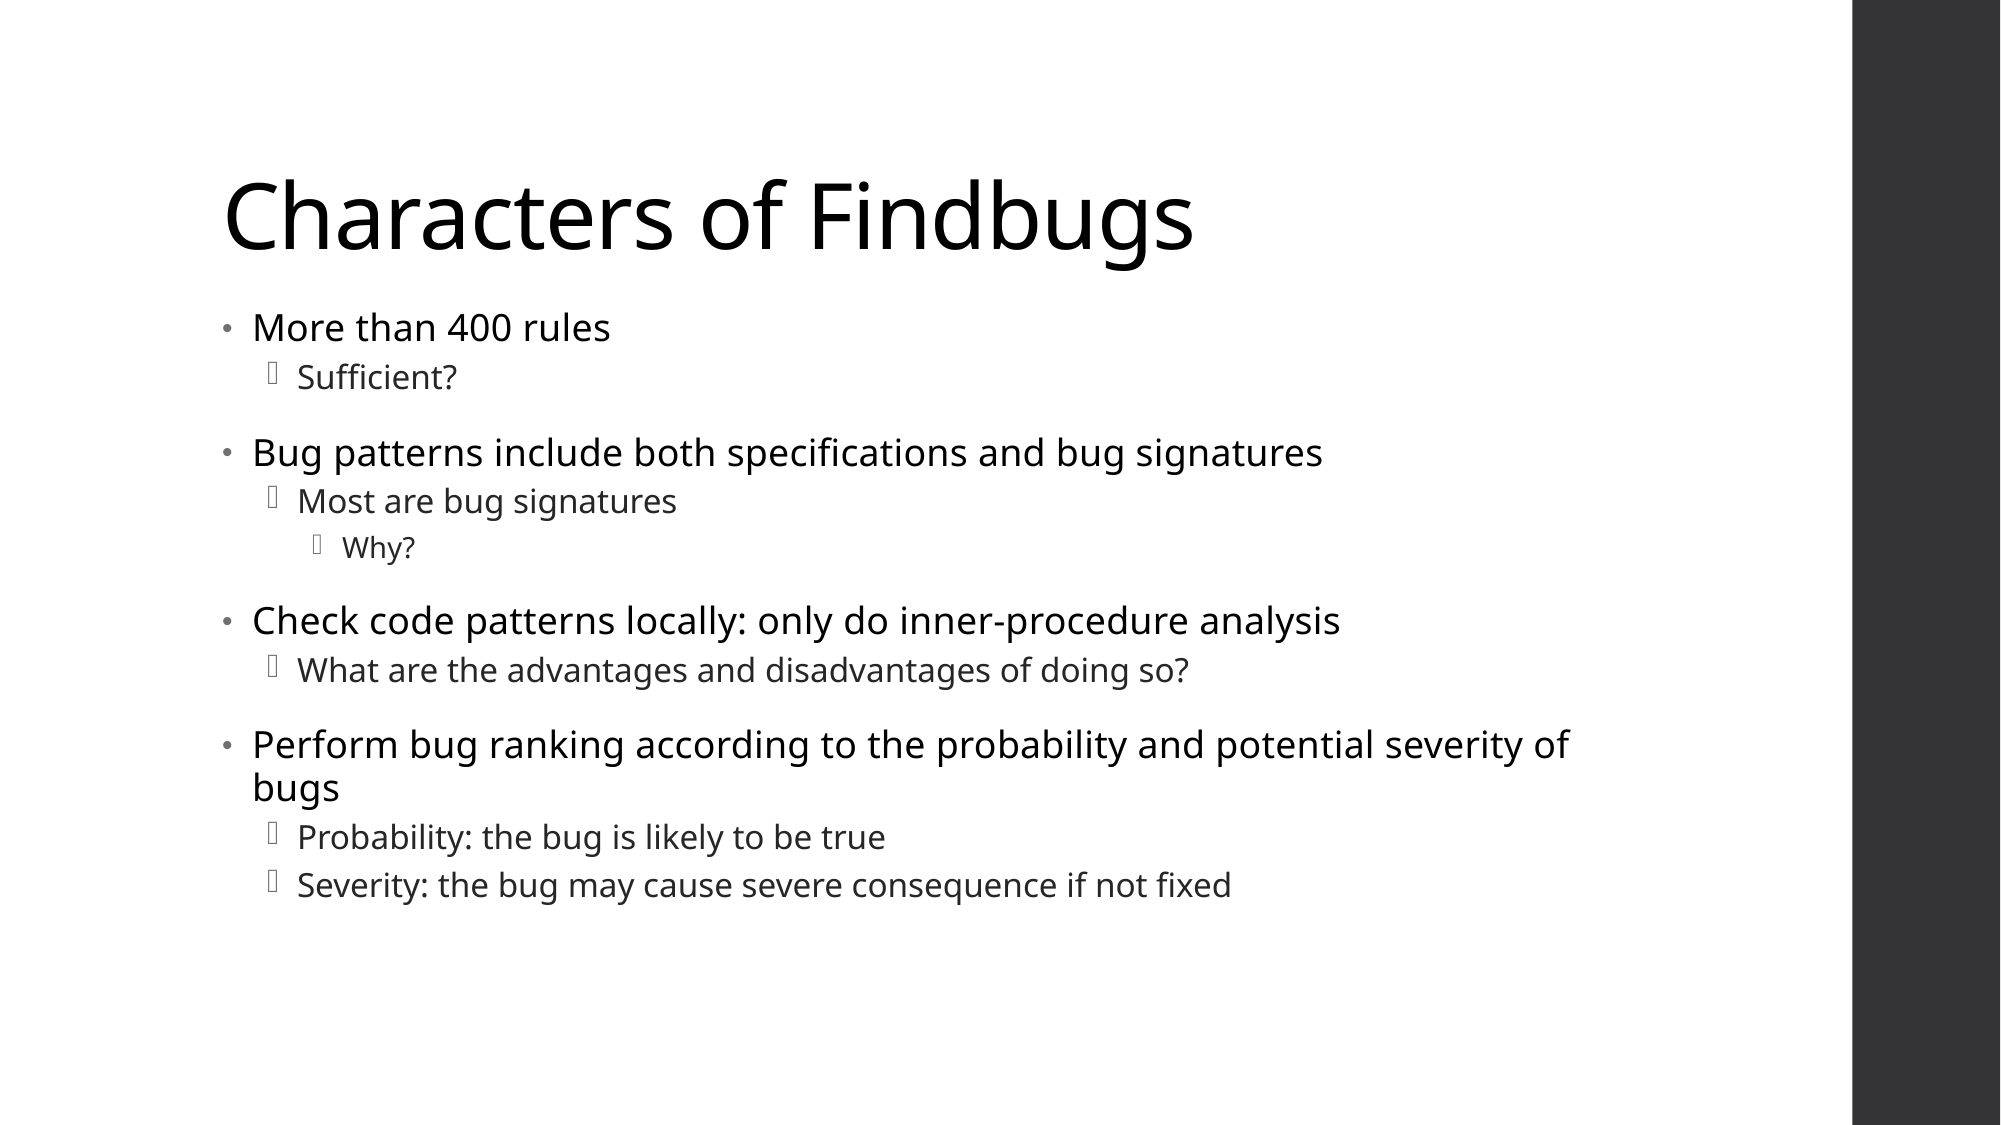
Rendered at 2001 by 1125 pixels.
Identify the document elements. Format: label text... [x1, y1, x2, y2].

title Characters of Findbugs [206, 60, 1797, 278]
list More than 400 rules Sufficient? Bug patterns include both specifications and bug signatures Most are bug signatures Why? Check code patterns locally: only do inner-procedure analysis What are the advantages and disadvantages of doing so? Perform bug ranking according to the probability and potential severity of bugs Probability: the bug is likely to be true Severity: the bug may cause severe consequence if not fixed [206, 299, 1617, 1014]
